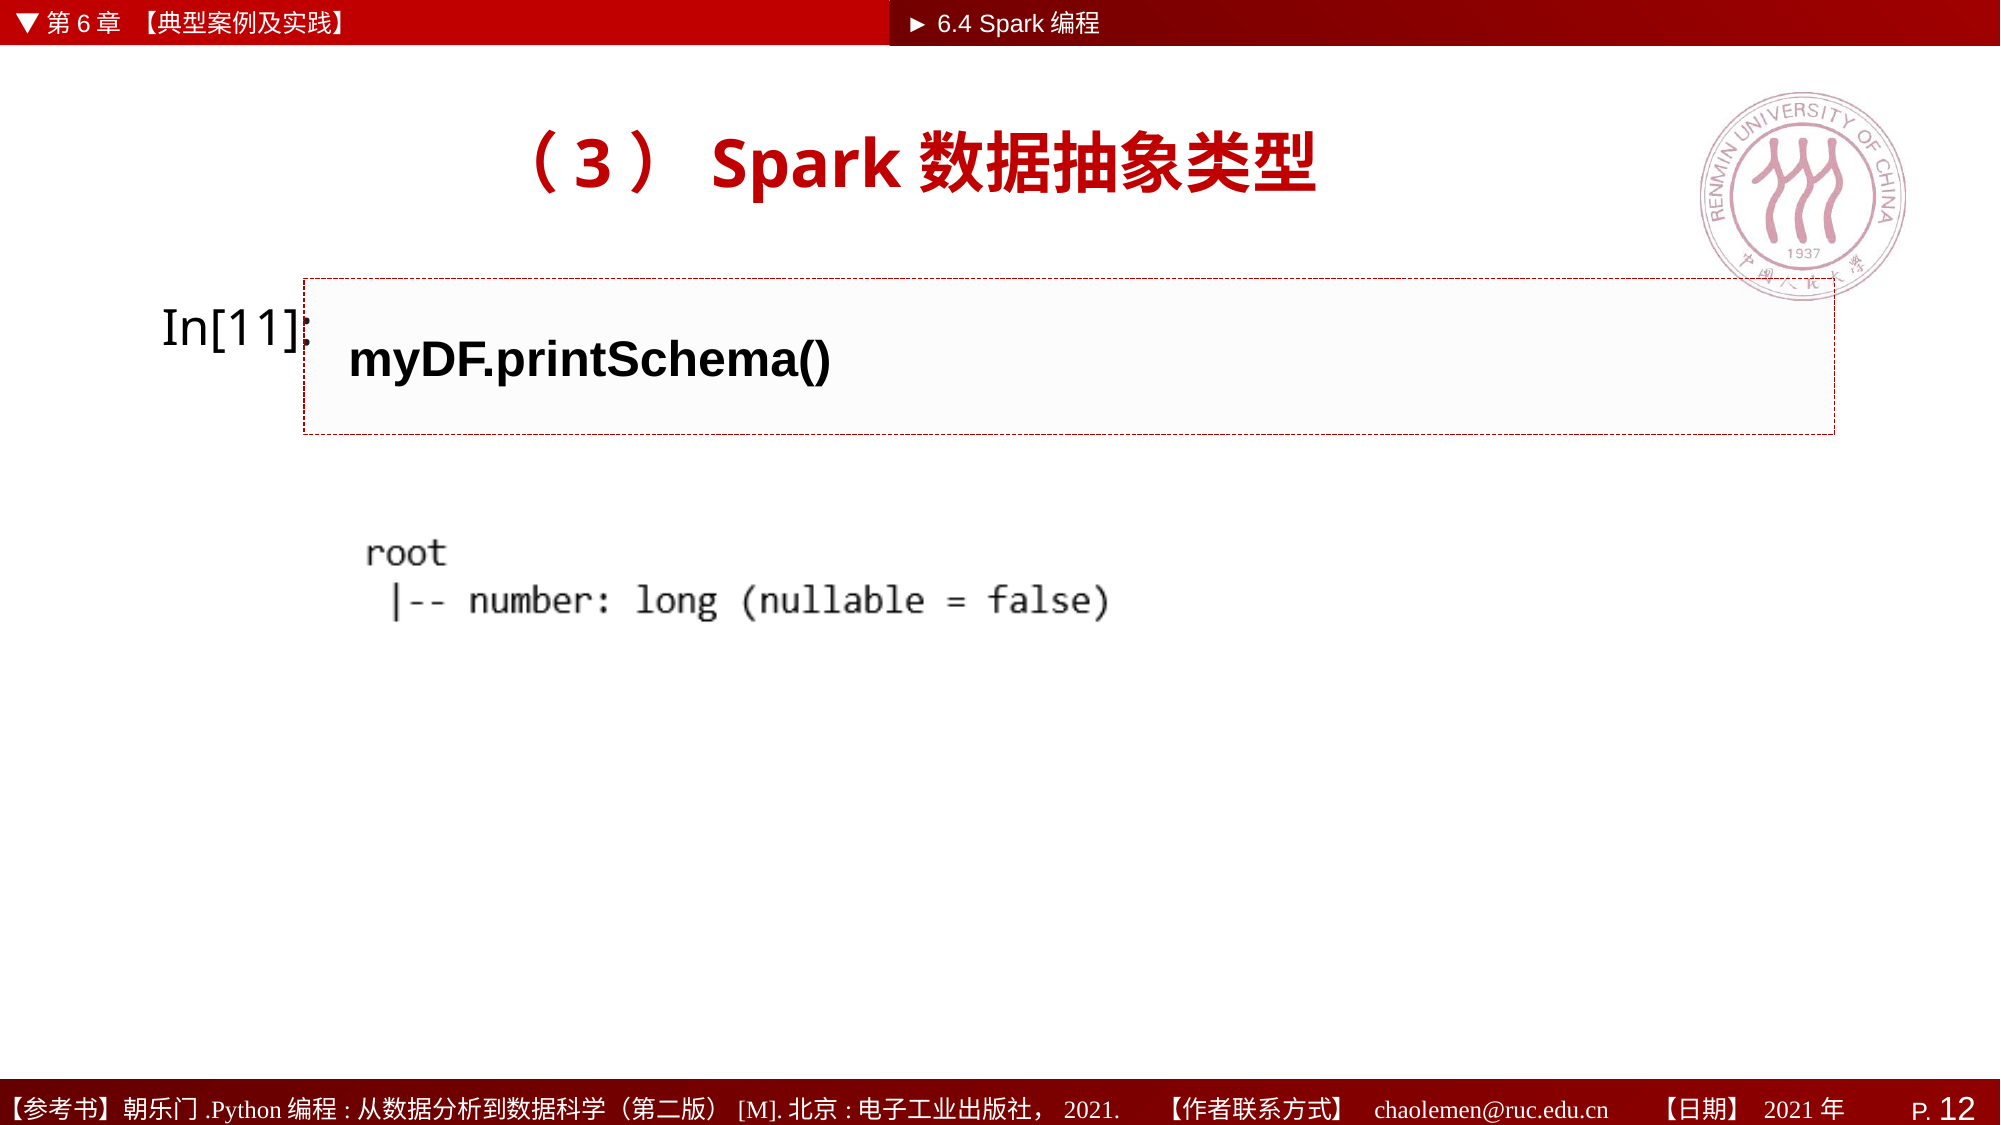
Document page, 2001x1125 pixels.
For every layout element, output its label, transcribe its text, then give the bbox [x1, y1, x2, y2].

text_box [147, 278, 1835, 435]
picture [344, 527, 1131, 648]
picture [1696, 89, 1910, 304]
title （3）Spark数据抽象类型 [101, 92, 1710, 229]
list ▼第6章 【典型案例及实践】 [0, 0, 725, 43]
list ► 6.4 Spark编程 [890, 0, 1249, 43]
